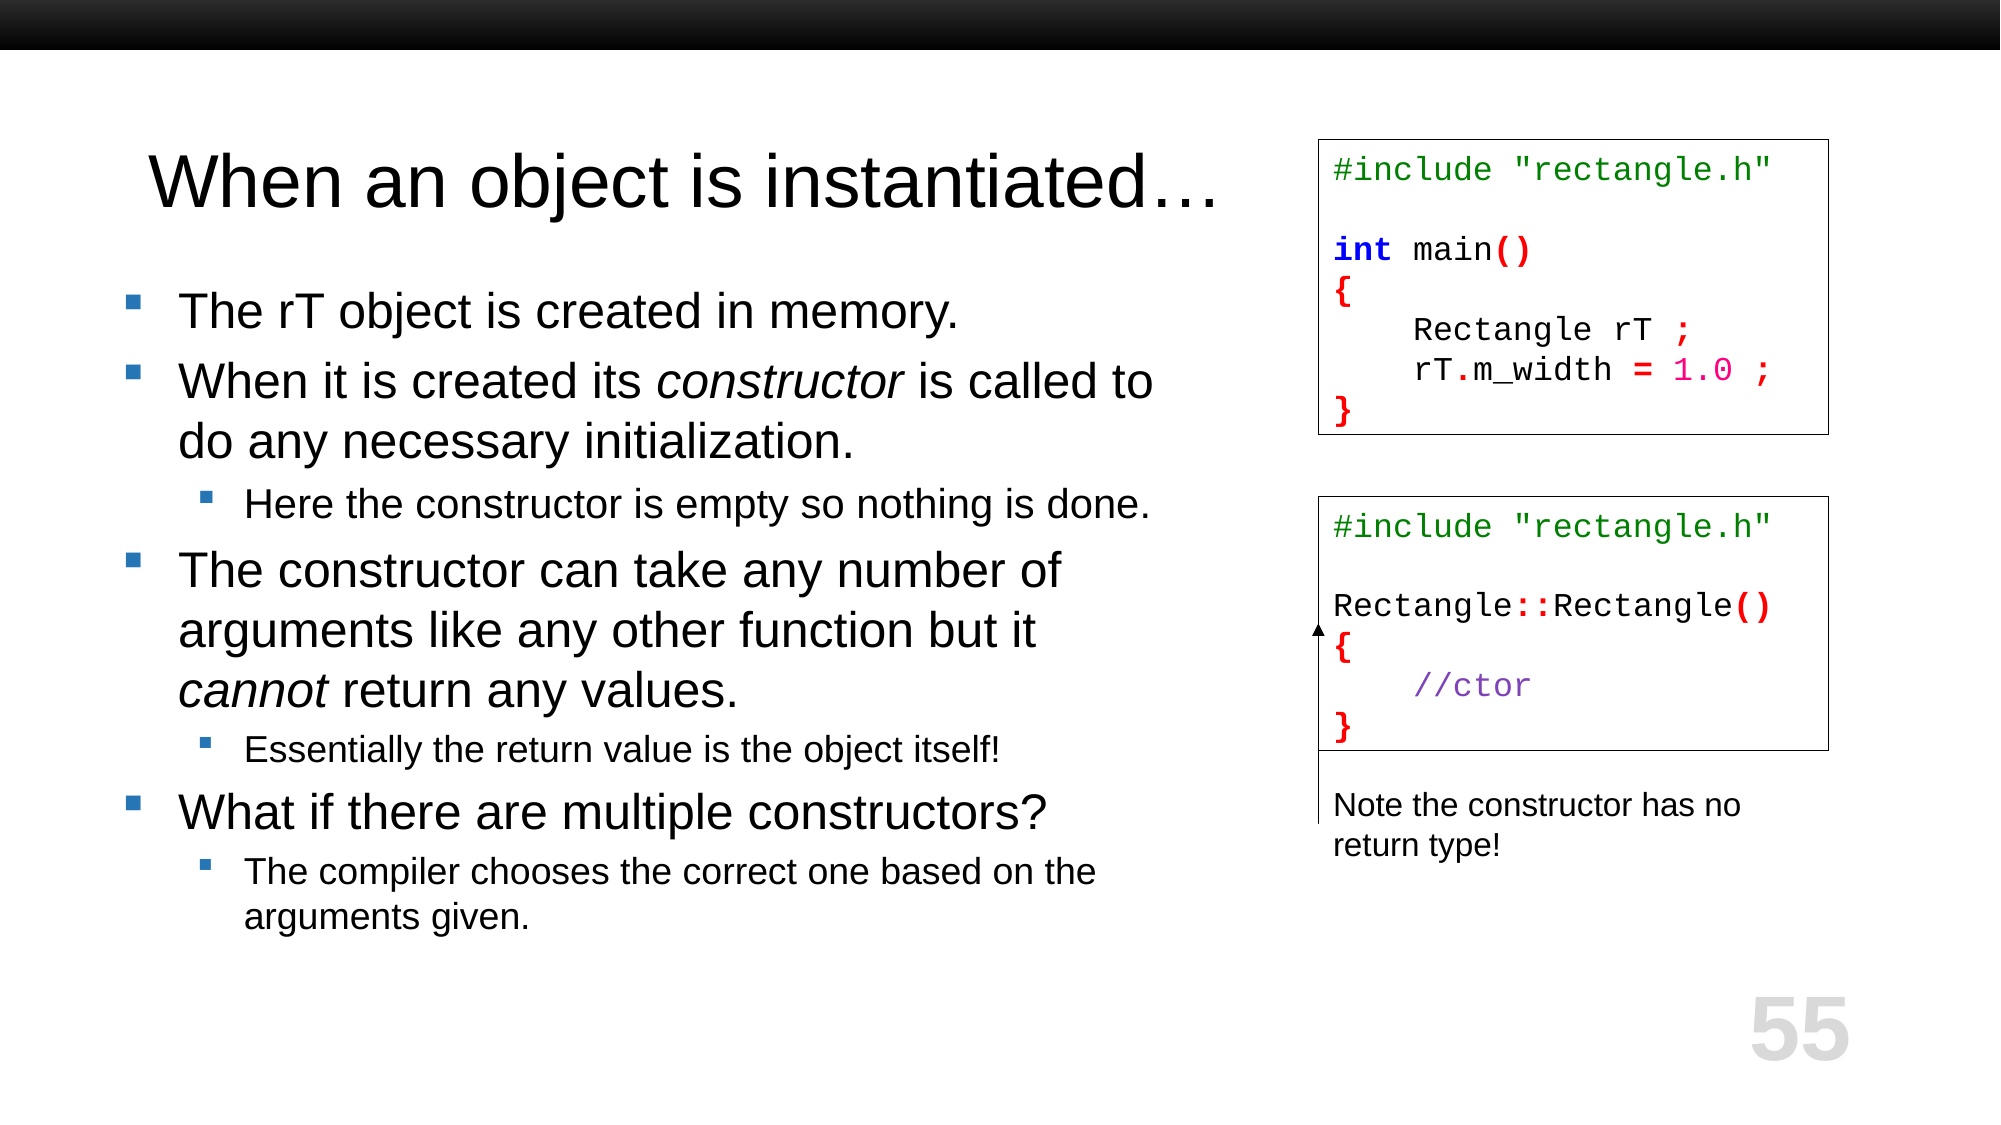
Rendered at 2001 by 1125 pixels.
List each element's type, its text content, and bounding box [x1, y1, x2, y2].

title When an object is instantiated… [133, 125, 1867, 238]
slide_number 55 [1549, 968, 1867, 1082]
text_box #include "rectangle.h" Rectangle::Rectangle() { //ctor } [1318, 496, 1829, 751]
list The rT object is created in memory. When it is created its constructor is called to do any necessary initialization. Here the constructor is empty so nothing is done. The constructor can take any number of arguments like any other function but it cannot return any values. Essentially the return value is the object itself! What if there are multiple constructors? The compiler chooses the correct one based on the arguments given. [106, 271, 1183, 909]
text_box Note the constructor has no return type! [1318, 775, 1789, 871]
text_box #include "rectangle.h" int main() { Rectangle rT ; rT.m_width = 1.0 ; } [1318, 139, 1829, 435]
